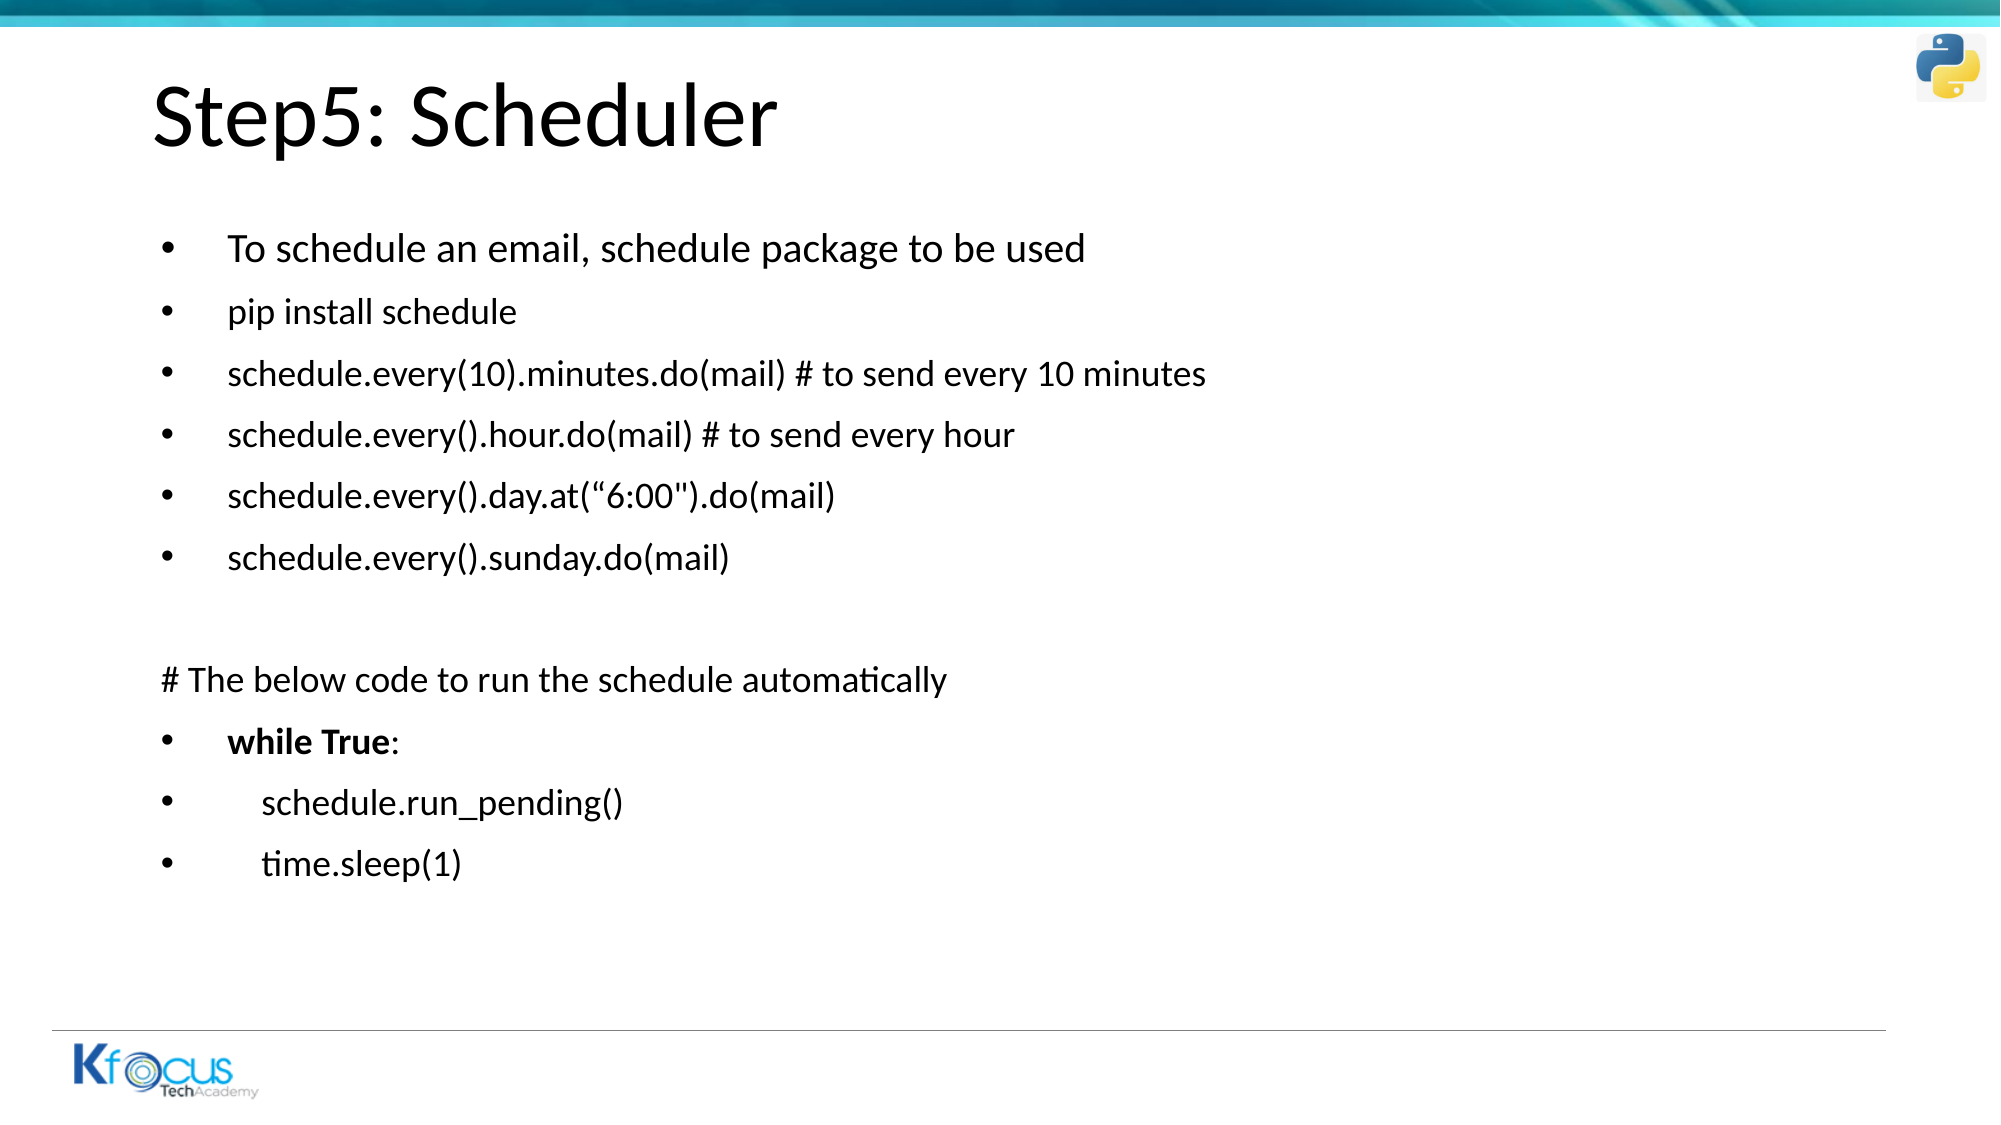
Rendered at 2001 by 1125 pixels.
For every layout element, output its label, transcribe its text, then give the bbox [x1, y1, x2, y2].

list To schedule an email, schedule package to be used pip install schedule schedule.every(10).minutes.do(mail) # to send every 10 minutes schedule.every().hour.do(mail) # to send every hour schedule.every().day.at(“6:00").do(mail) schedule.every().sunday.do(mail) # The below code to run the schedule automatically while True: schedule.run_pending() time.sleep(1) [137, 219, 1863, 993]
title Step5: Scheduler [137, 59, 1863, 171]
picture [0, 0, 2000, 27]
picture [1910, 28, 1987, 102]
picture [74, 1042, 259, 1108]
